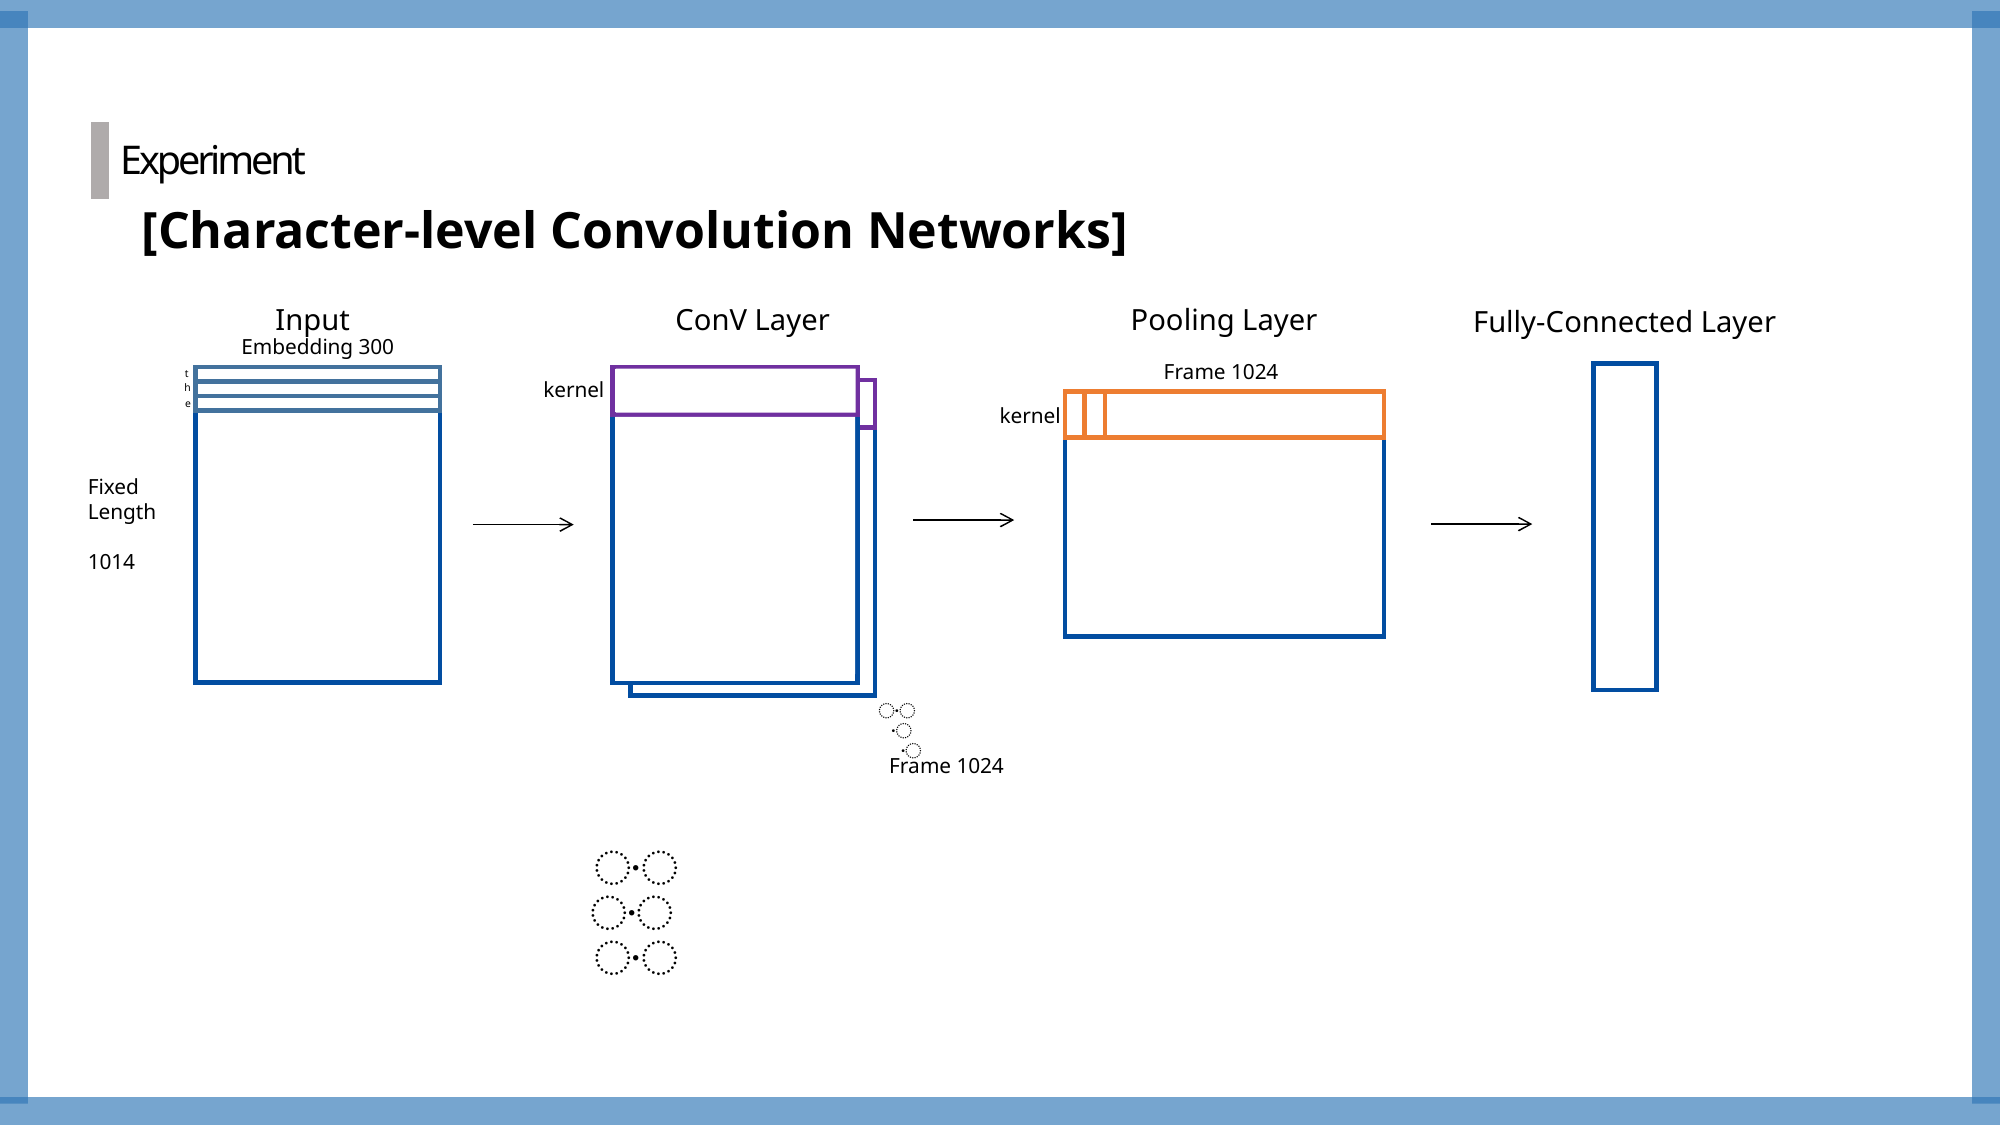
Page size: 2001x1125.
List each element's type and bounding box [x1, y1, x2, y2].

text_box [0, 0, 2000, 1125]
